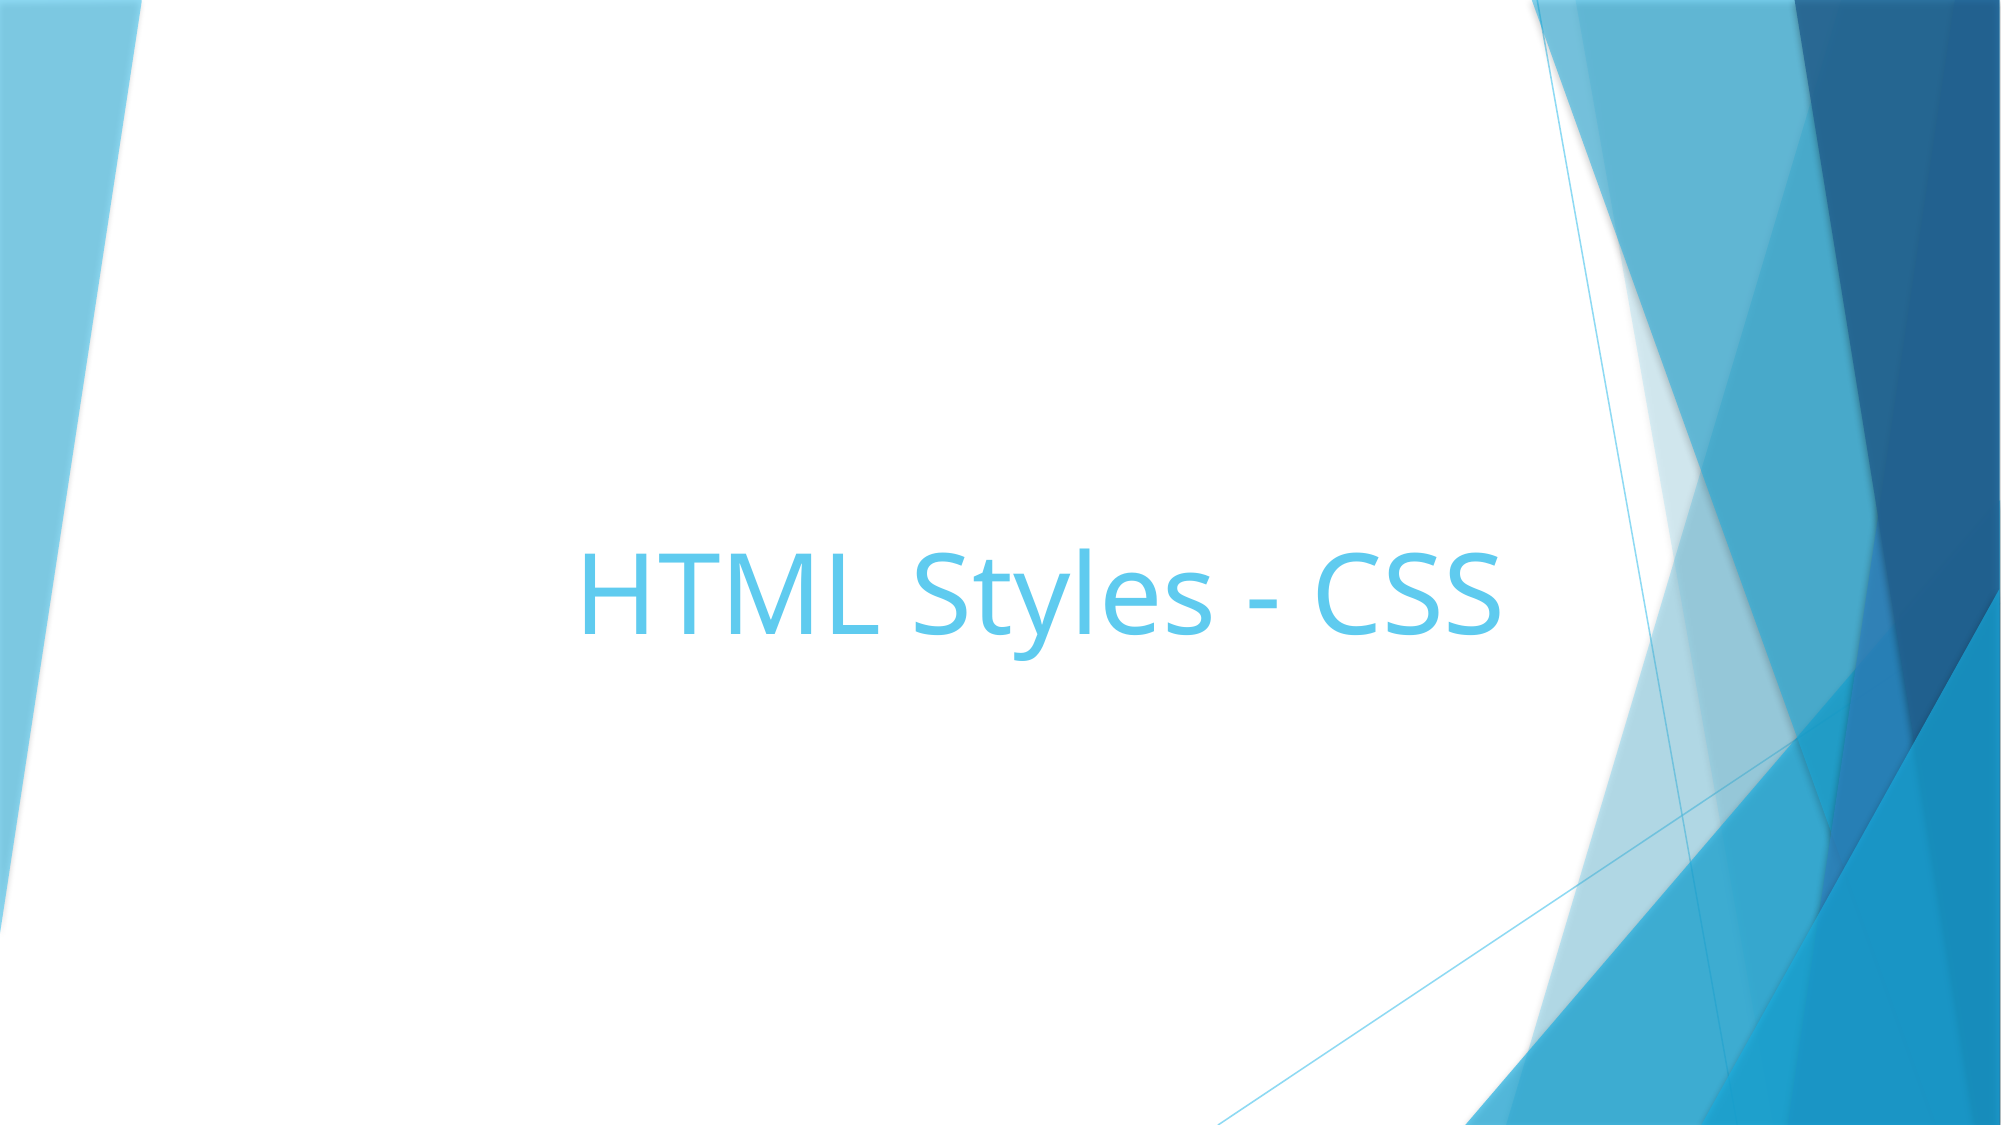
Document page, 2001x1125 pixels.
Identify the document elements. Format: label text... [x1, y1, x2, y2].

title HTML Styles - CSS [247, 394, 1522, 665]
